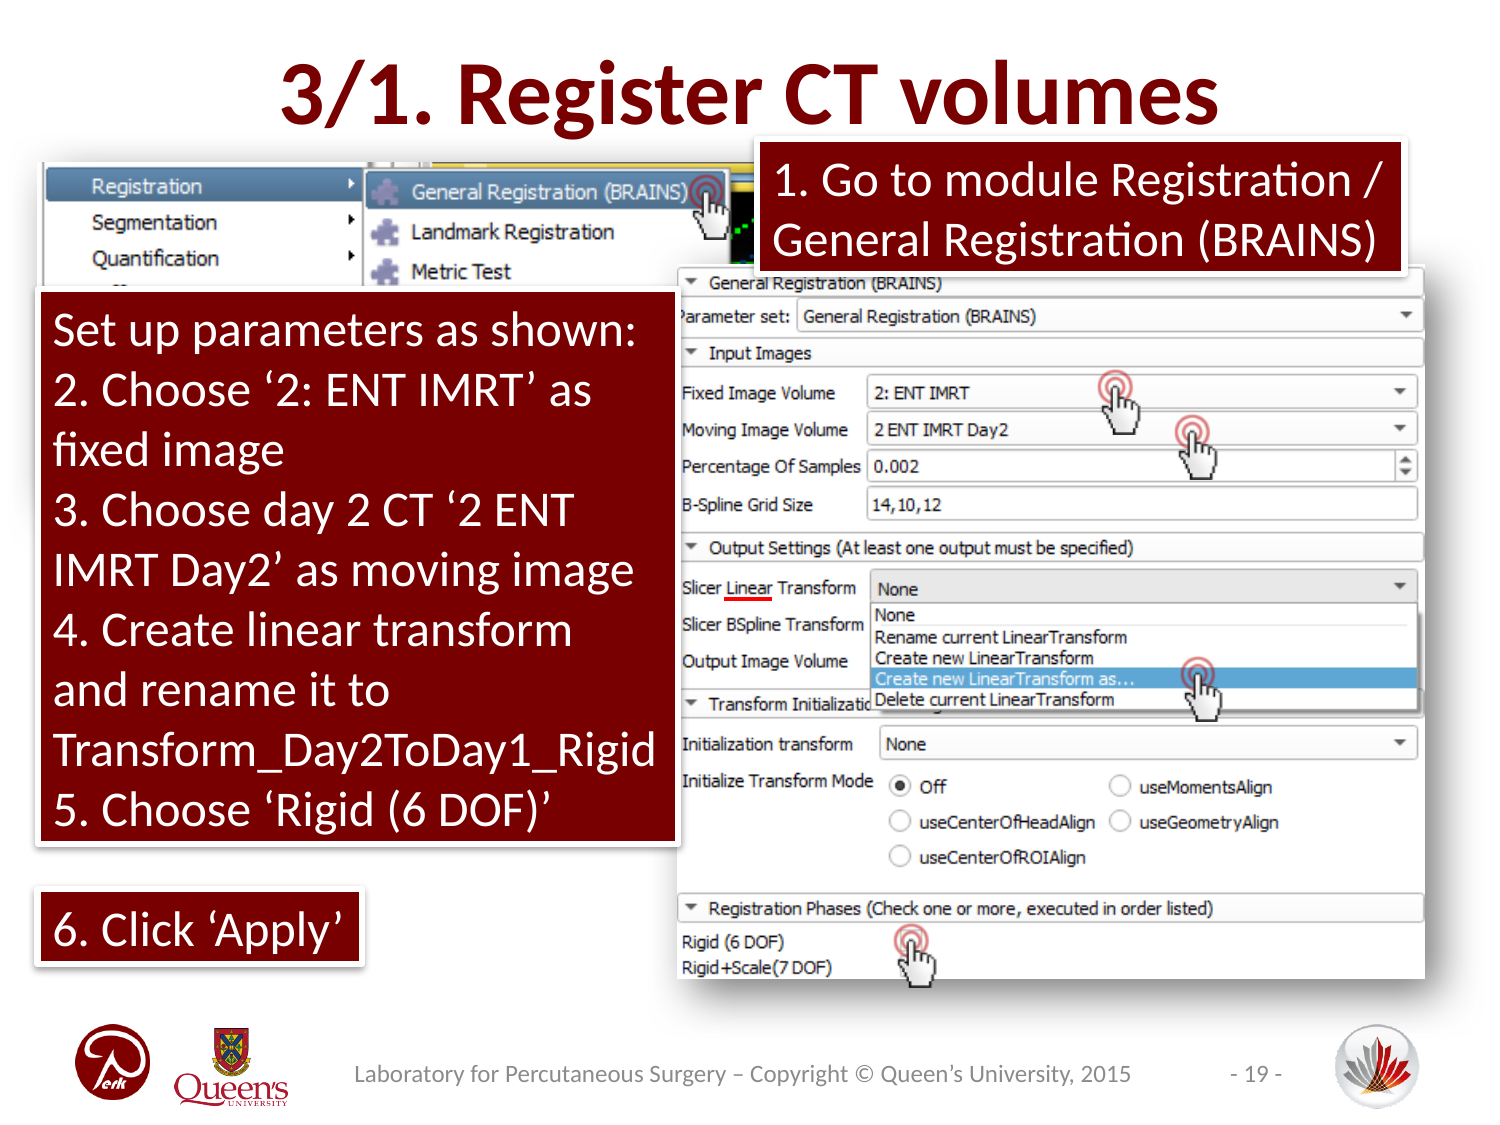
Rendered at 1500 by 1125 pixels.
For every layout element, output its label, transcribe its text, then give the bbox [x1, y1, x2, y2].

text_box 6. Click ‘Apply’ [34, 886, 365, 967]
picture [174, 1028, 288, 1106]
text_box Set up parameters as shown: 2. Choose ‘2: ENT IMRT’ as fixed image 3. Choose day 2 CT ‘2 ENT IMRT Day2’ as moving image 4. Create linear transform and rename it to Transform_Day2ToDay1_Rigid 5. Choose ‘Rigid (6 DOF)’ [35, 500, 671, 847]
footer Laboratory for Percutaneous Surgery – Copyright © Queen’s University, 2015 [312, 1042, 1175, 1103]
picture [75, 1024, 150, 1100]
text_box 1. Go to module Registration / General Registration (BRAINS) [754, 136, 1408, 262]
picture [1333, 1015, 1422, 1109]
slide_number - 19 - [1212, 1042, 1300, 1103]
picture [37, 162, 1426, 989]
text_box 3/1. Register CT volumes [0, 12, 1500, 163]
